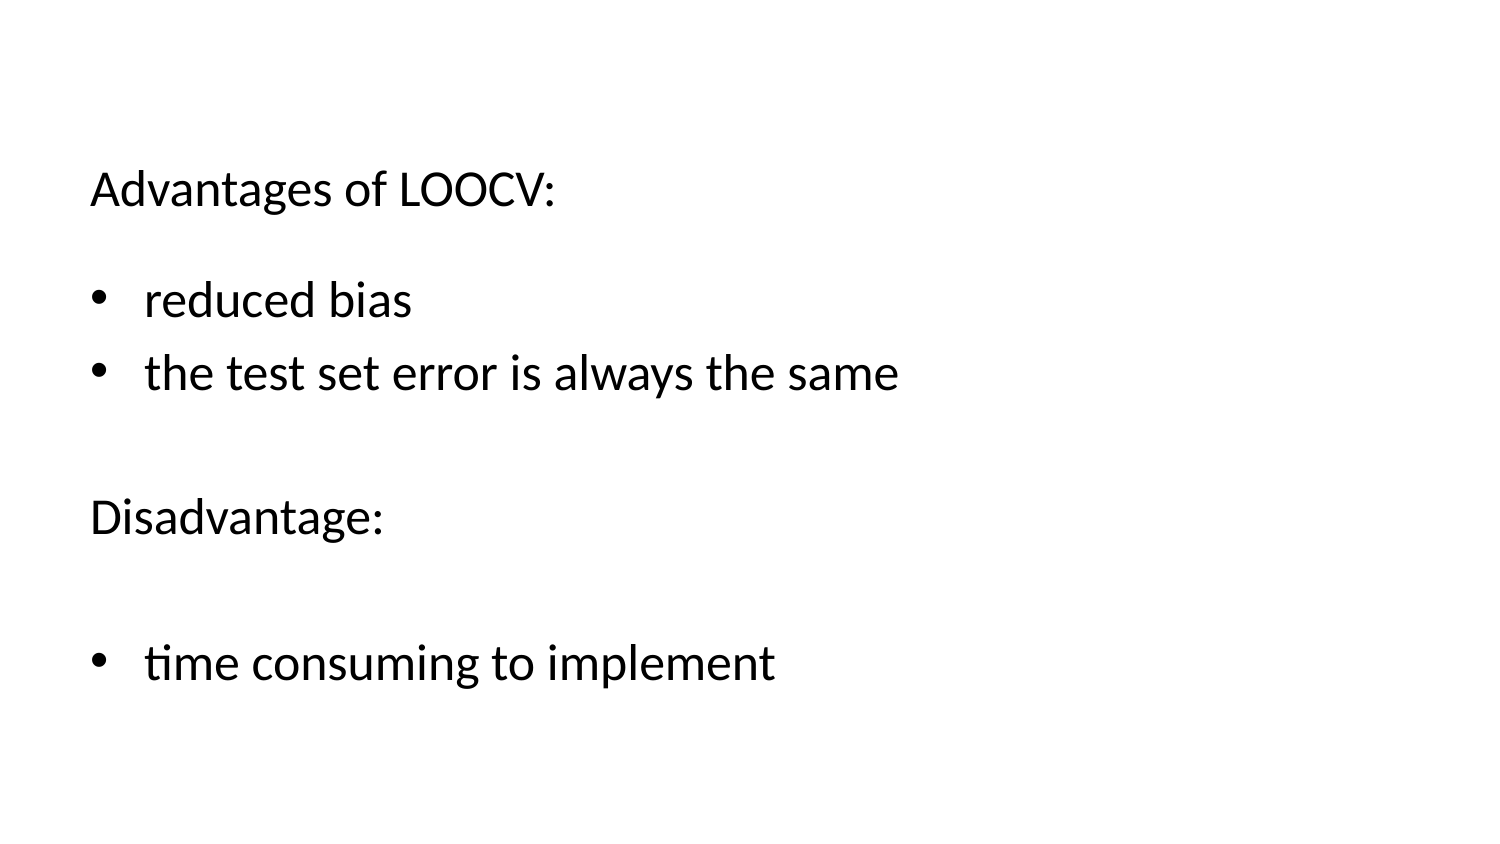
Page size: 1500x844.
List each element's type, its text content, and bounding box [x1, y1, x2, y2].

list Advantages of LOOCV: reduced bias the test set error is always the same Disadvantage: time consuming to implement [75, 146, 1425, 704]
